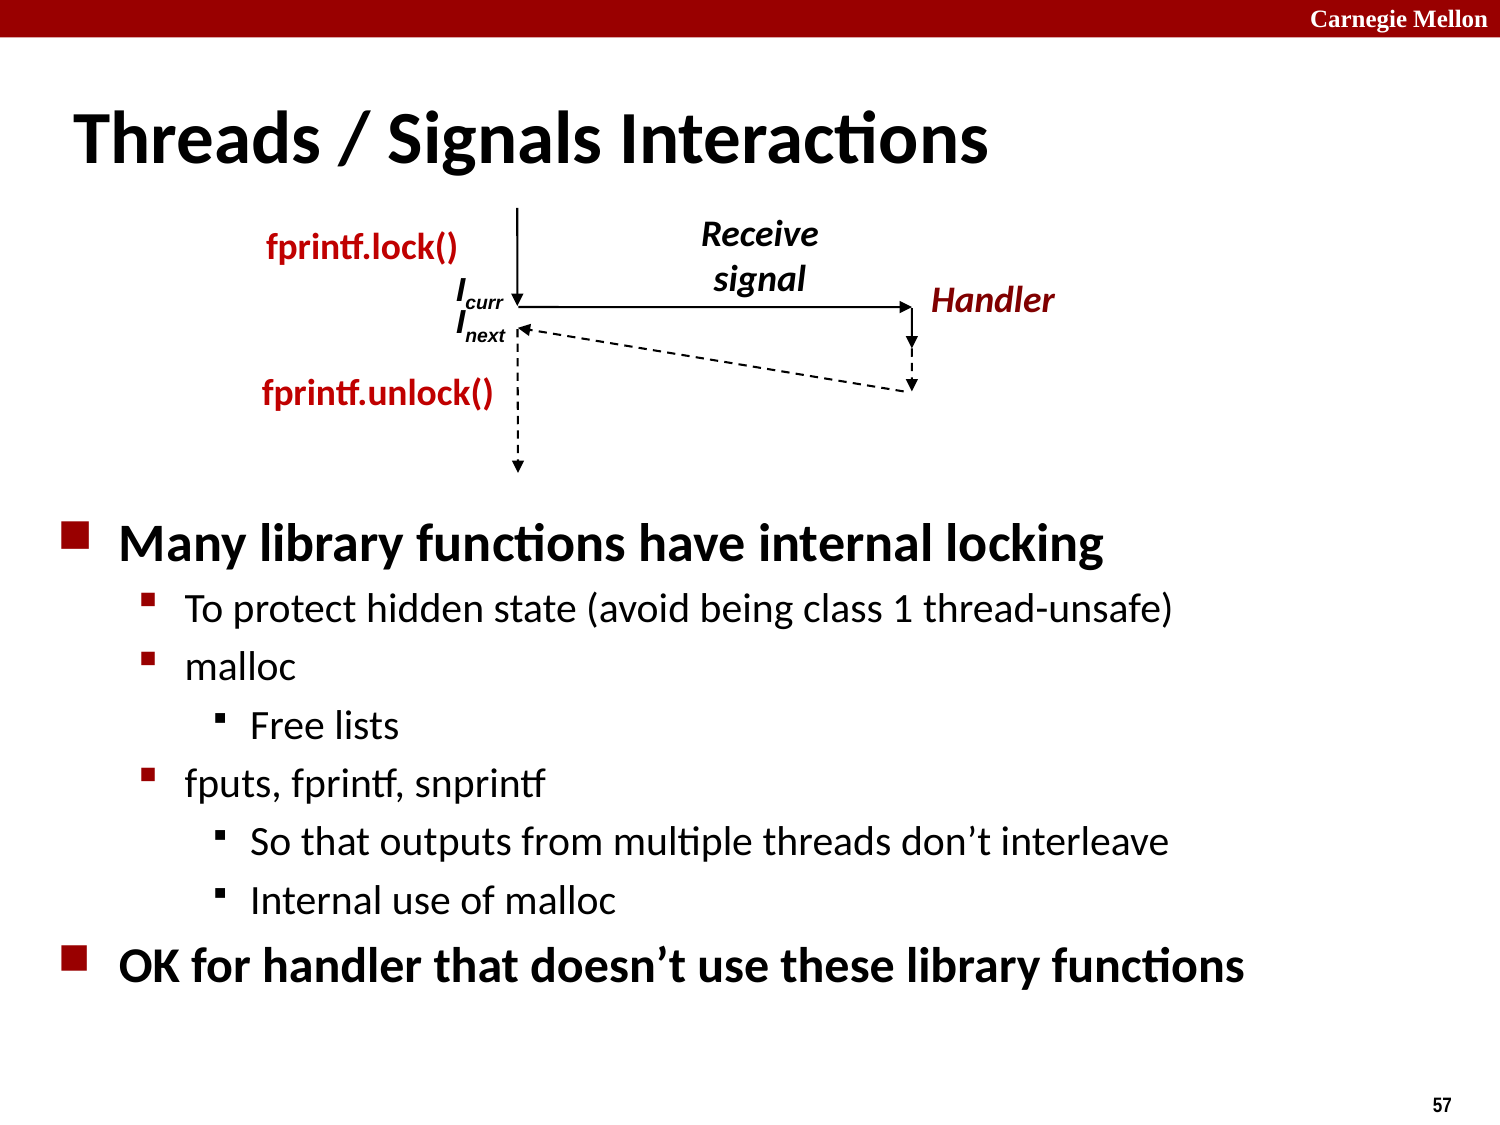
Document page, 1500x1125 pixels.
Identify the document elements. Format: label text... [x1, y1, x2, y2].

text_box fprintf.unlock() [247, 360, 429, 420]
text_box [434, 199, 1072, 474]
title Threads / Signals Interactions [58, 71, 1305, 197]
list Many library functions have internal locking To protect hidden state (avoid being class 1 thread-unsafe) malloc Free lists fputs, fprintf, snprintf So that outputs from multiple threads don’t interleave Internal use of malloc OK for handler that doesn’t use these library functions [47, 499, 1463, 1016]
text_box fprintf.lock() [251, 214, 429, 275]
